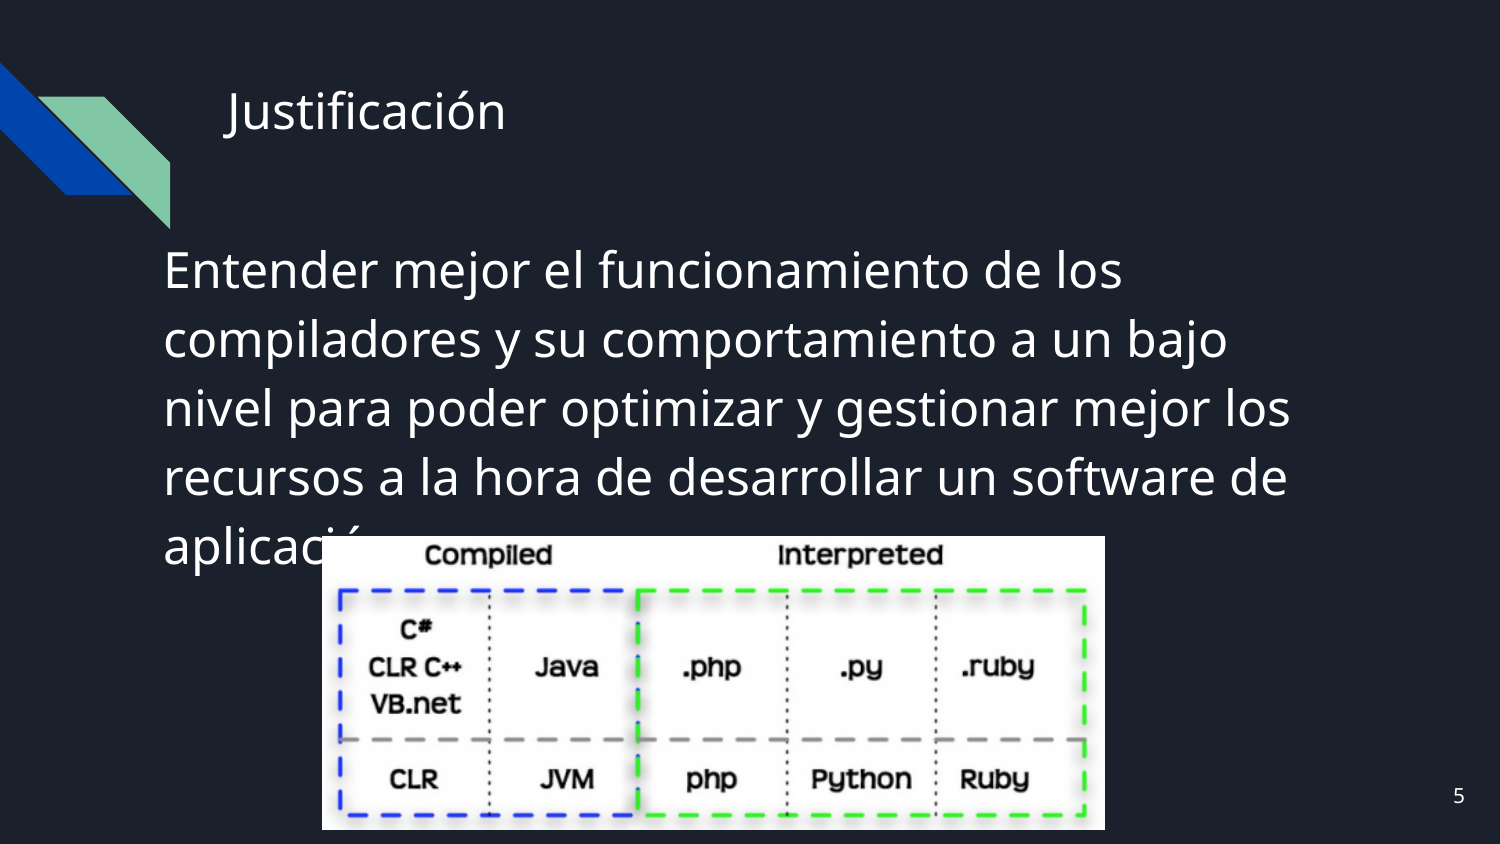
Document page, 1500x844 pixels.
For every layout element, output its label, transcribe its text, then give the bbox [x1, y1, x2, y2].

list Entender mejor el funcionamiento de los compiladores y su comportamiento a un bajo nivel para poder optimizar y gestionar mejor los recursos a la hora de desarrollar un software de aplicación. [148, 214, 1327, 516]
slide_number ‹#› [1389, 764, 1480, 830]
title Justificación [212, 64, 1368, 215]
picture [322, 535, 1106, 830]
